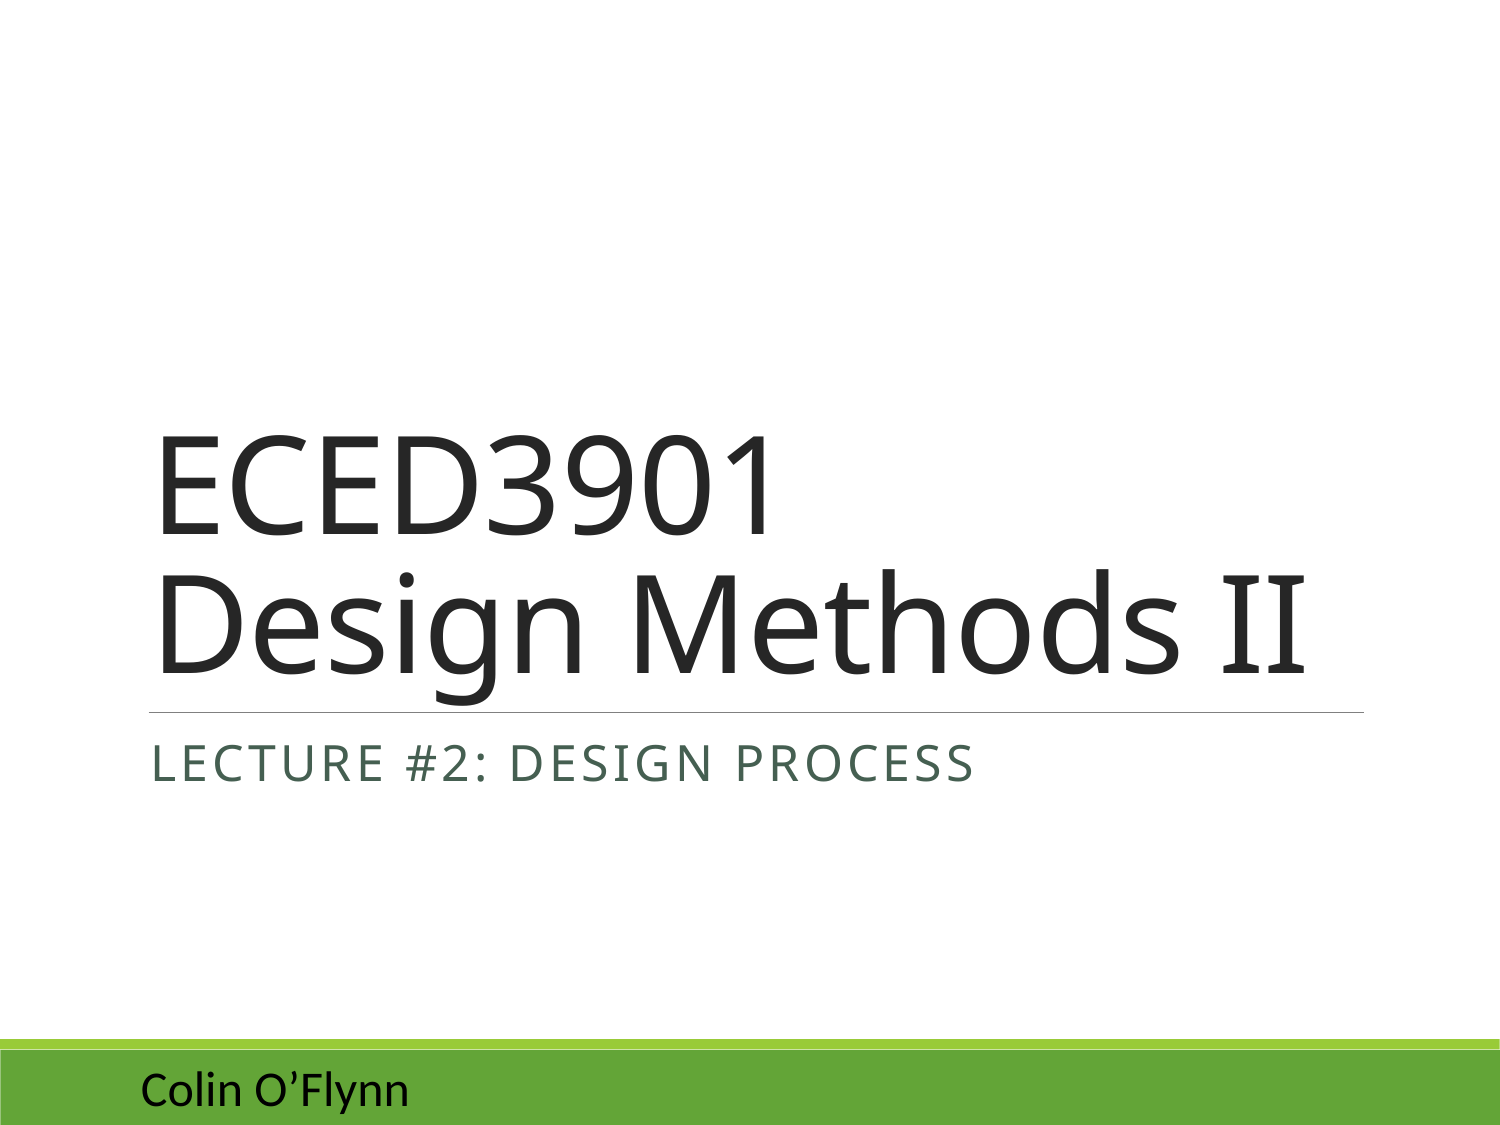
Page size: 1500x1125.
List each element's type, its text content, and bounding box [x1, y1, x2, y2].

subtitle Lecture #2: Design Process [135, 730, 1373, 919]
text_box Colin O’Flynn [126, 1049, 1419, 1124]
title ECED3901 Design Methods II [135, 124, 1373, 710]
